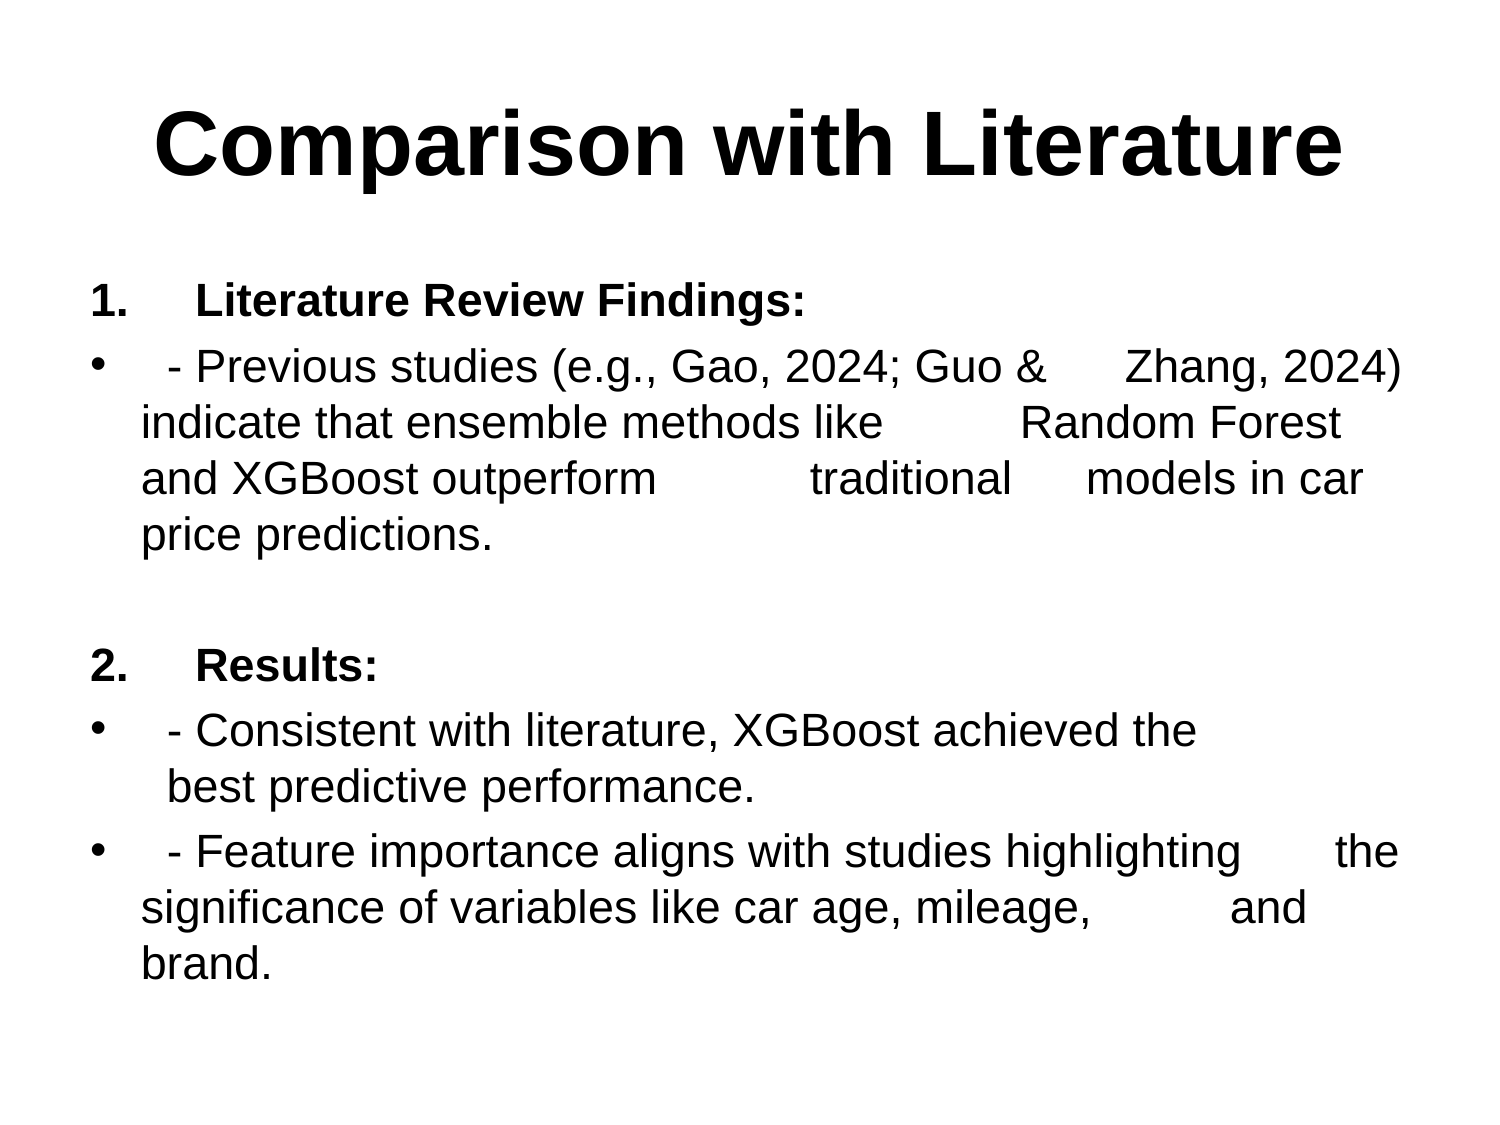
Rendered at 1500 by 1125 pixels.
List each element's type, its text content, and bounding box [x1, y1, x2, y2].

list 1. Literature Review Findings: - Previous studies (e.g., Gao, 2024; Guo & Zhang, 2024) indicate that ensemble methods like Random Forest and XGBoost outperform traditional models in car price predictions. 2. Results: - Consistent with literature, XGBoost achieved the best predictive performance. - Feature importance aligns with studies highlighting the significance of variables like car age, mileage, and brand. [75, 262, 1425, 1005]
title Comparison with Literature [75, 45, 1425, 233]
